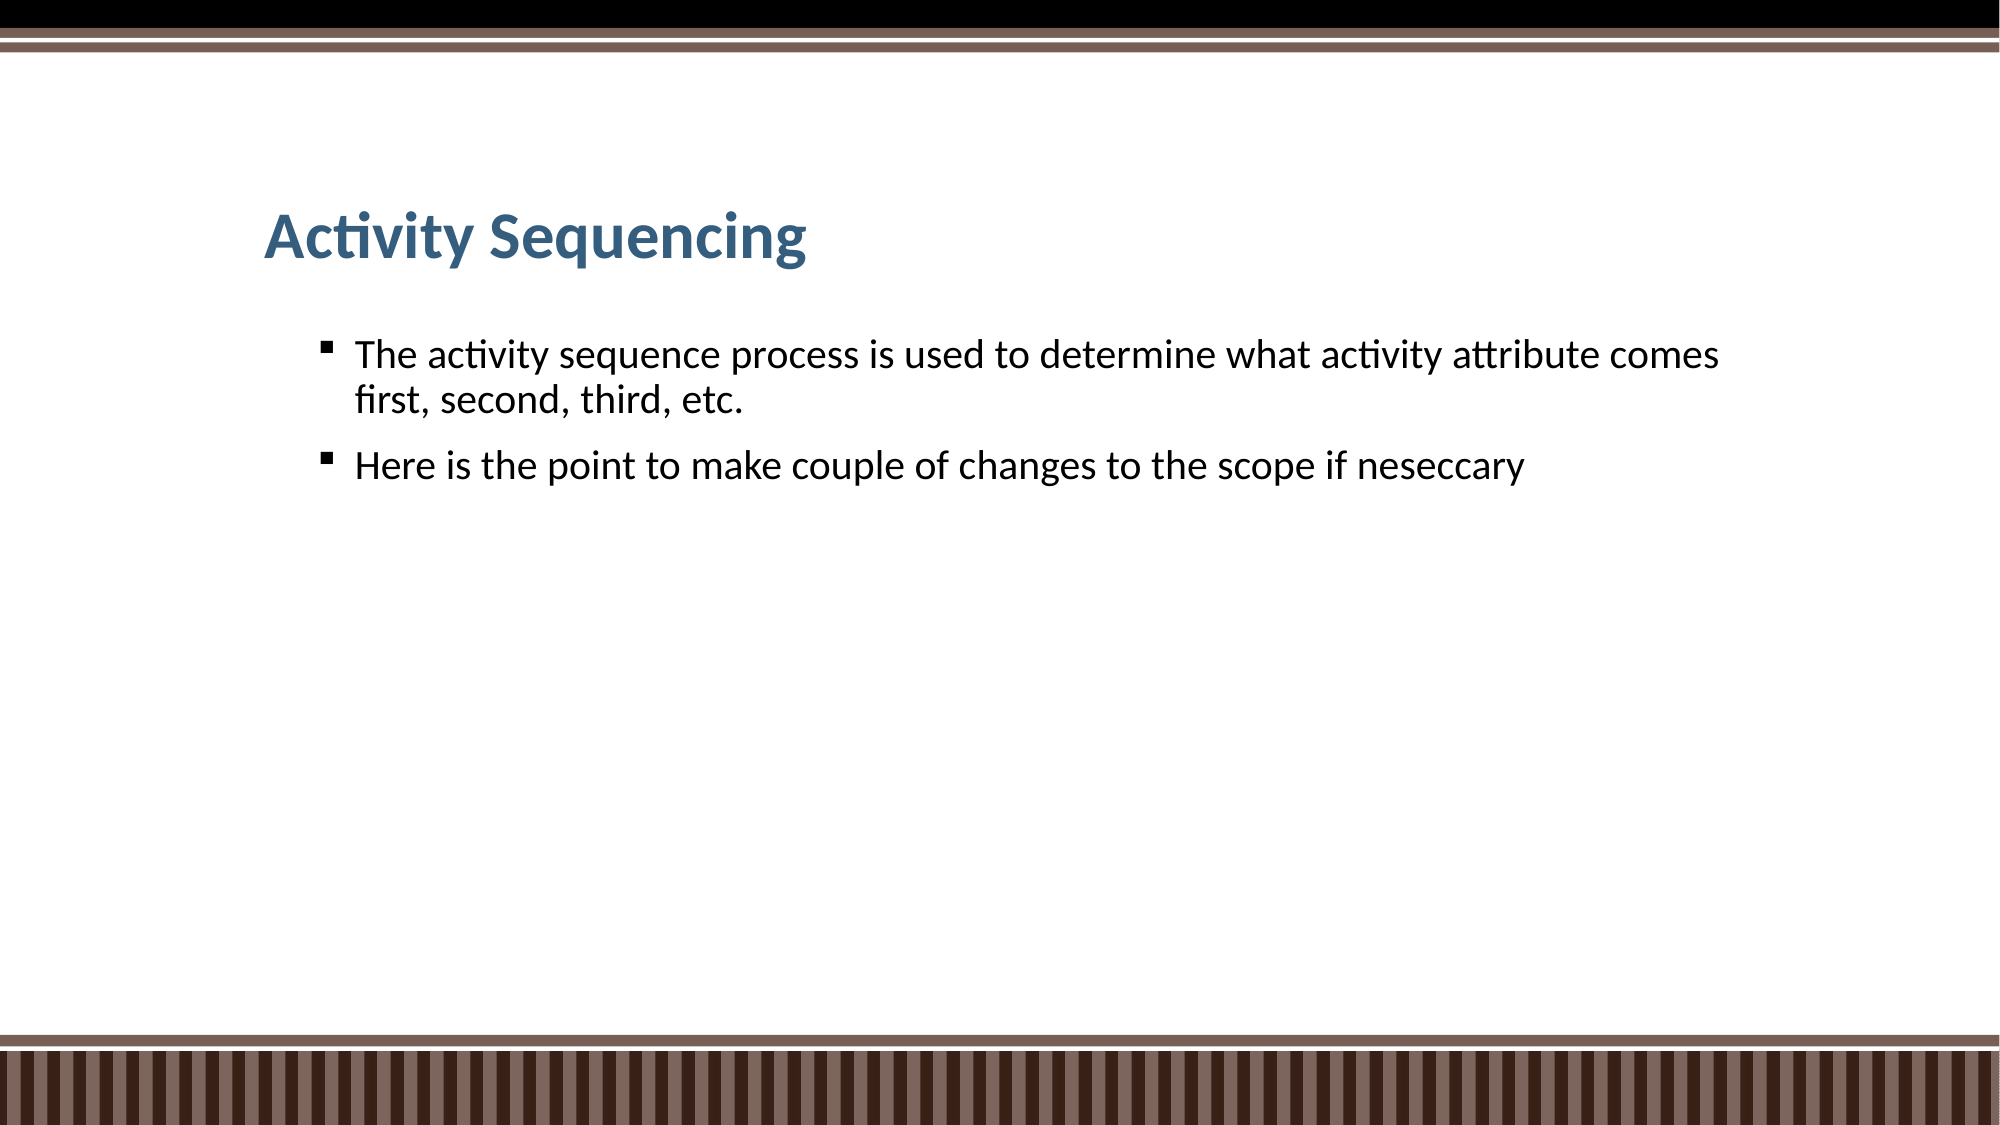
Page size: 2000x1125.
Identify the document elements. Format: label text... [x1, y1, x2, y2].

list The activity sequence process is used to determine what activity attribute comes first, second, third, etc. Here is the point to make couple of changes to the scope if neseccary [249, 324, 1750, 932]
title Activity Sequencing [249, 105, 1750, 281]
